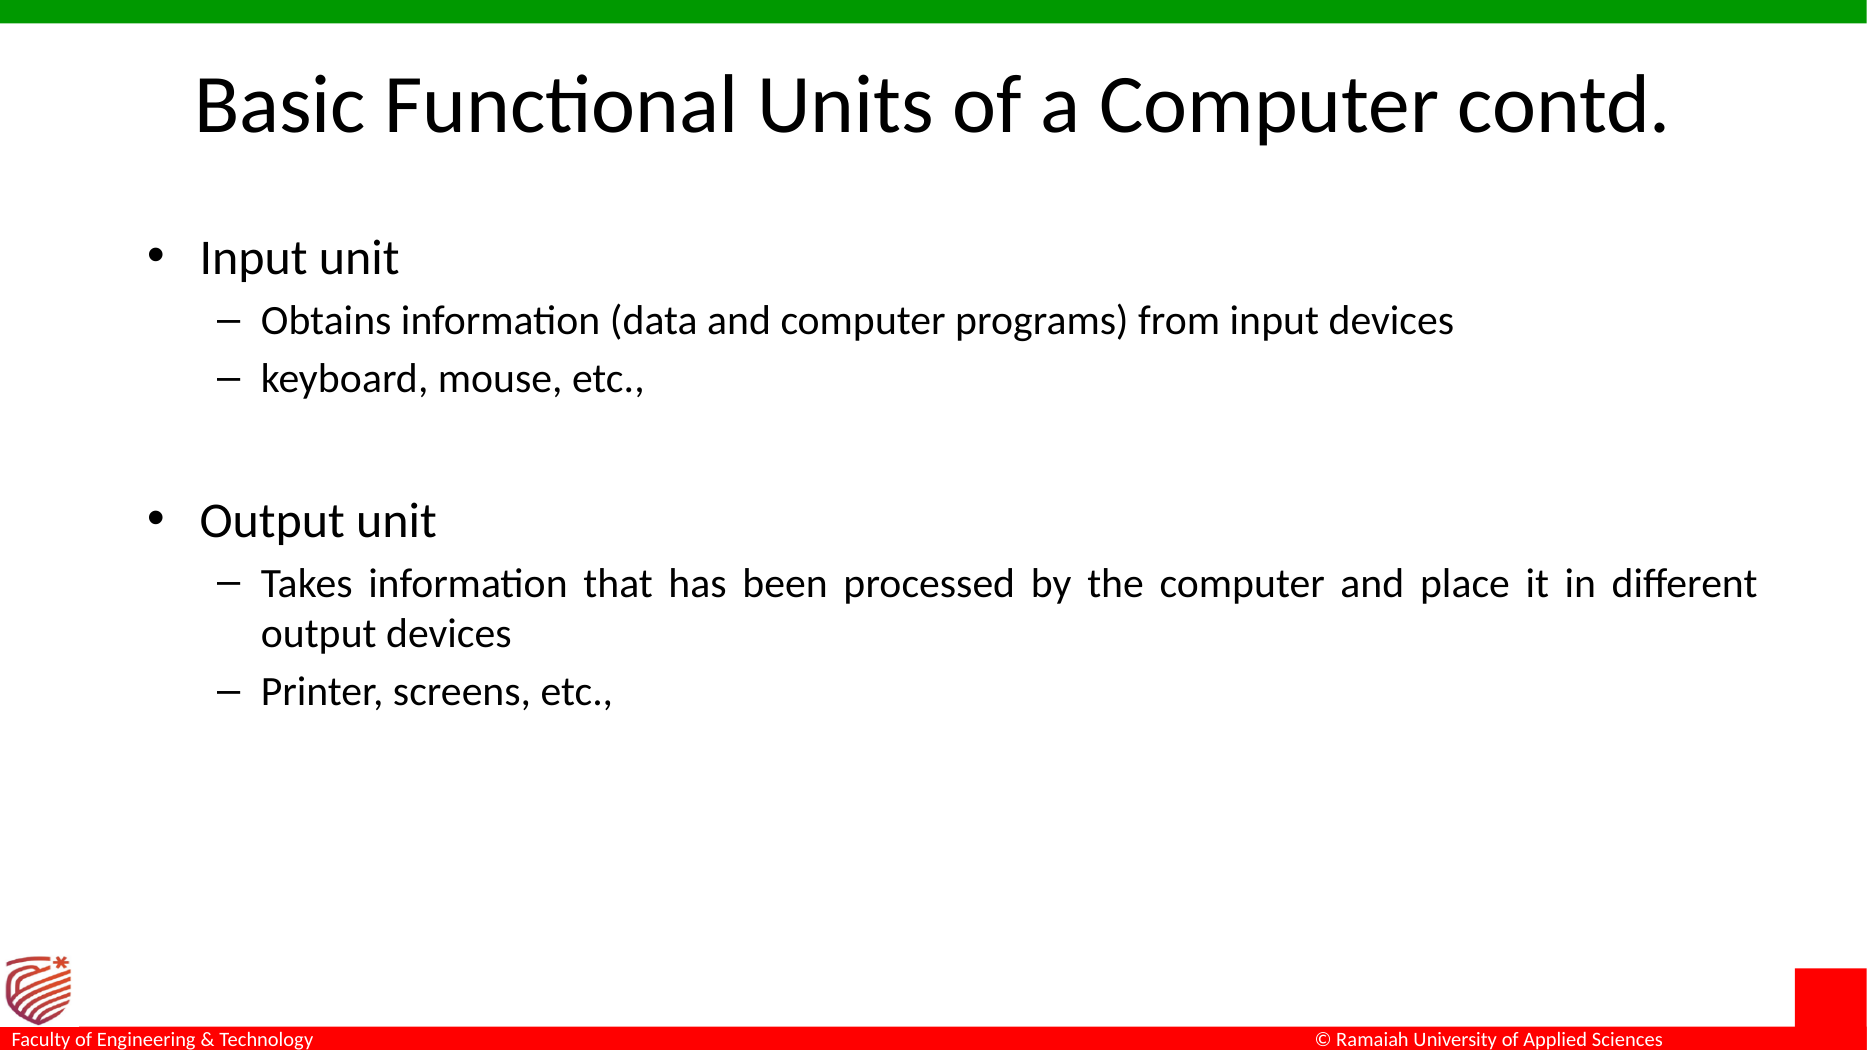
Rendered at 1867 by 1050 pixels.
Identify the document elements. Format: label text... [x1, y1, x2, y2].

title Basic Functional Units of a Computer contd. [93, 42, 1774, 217]
list Input unit Obtains information (data and computer programs) from input devices keyboard, mouse, etc., Output unit Takes information that has been processed by the computer and place it in different output devices Printer, screens, etc., [132, 217, 1774, 938]
picture [0, 946, 79, 1027]
